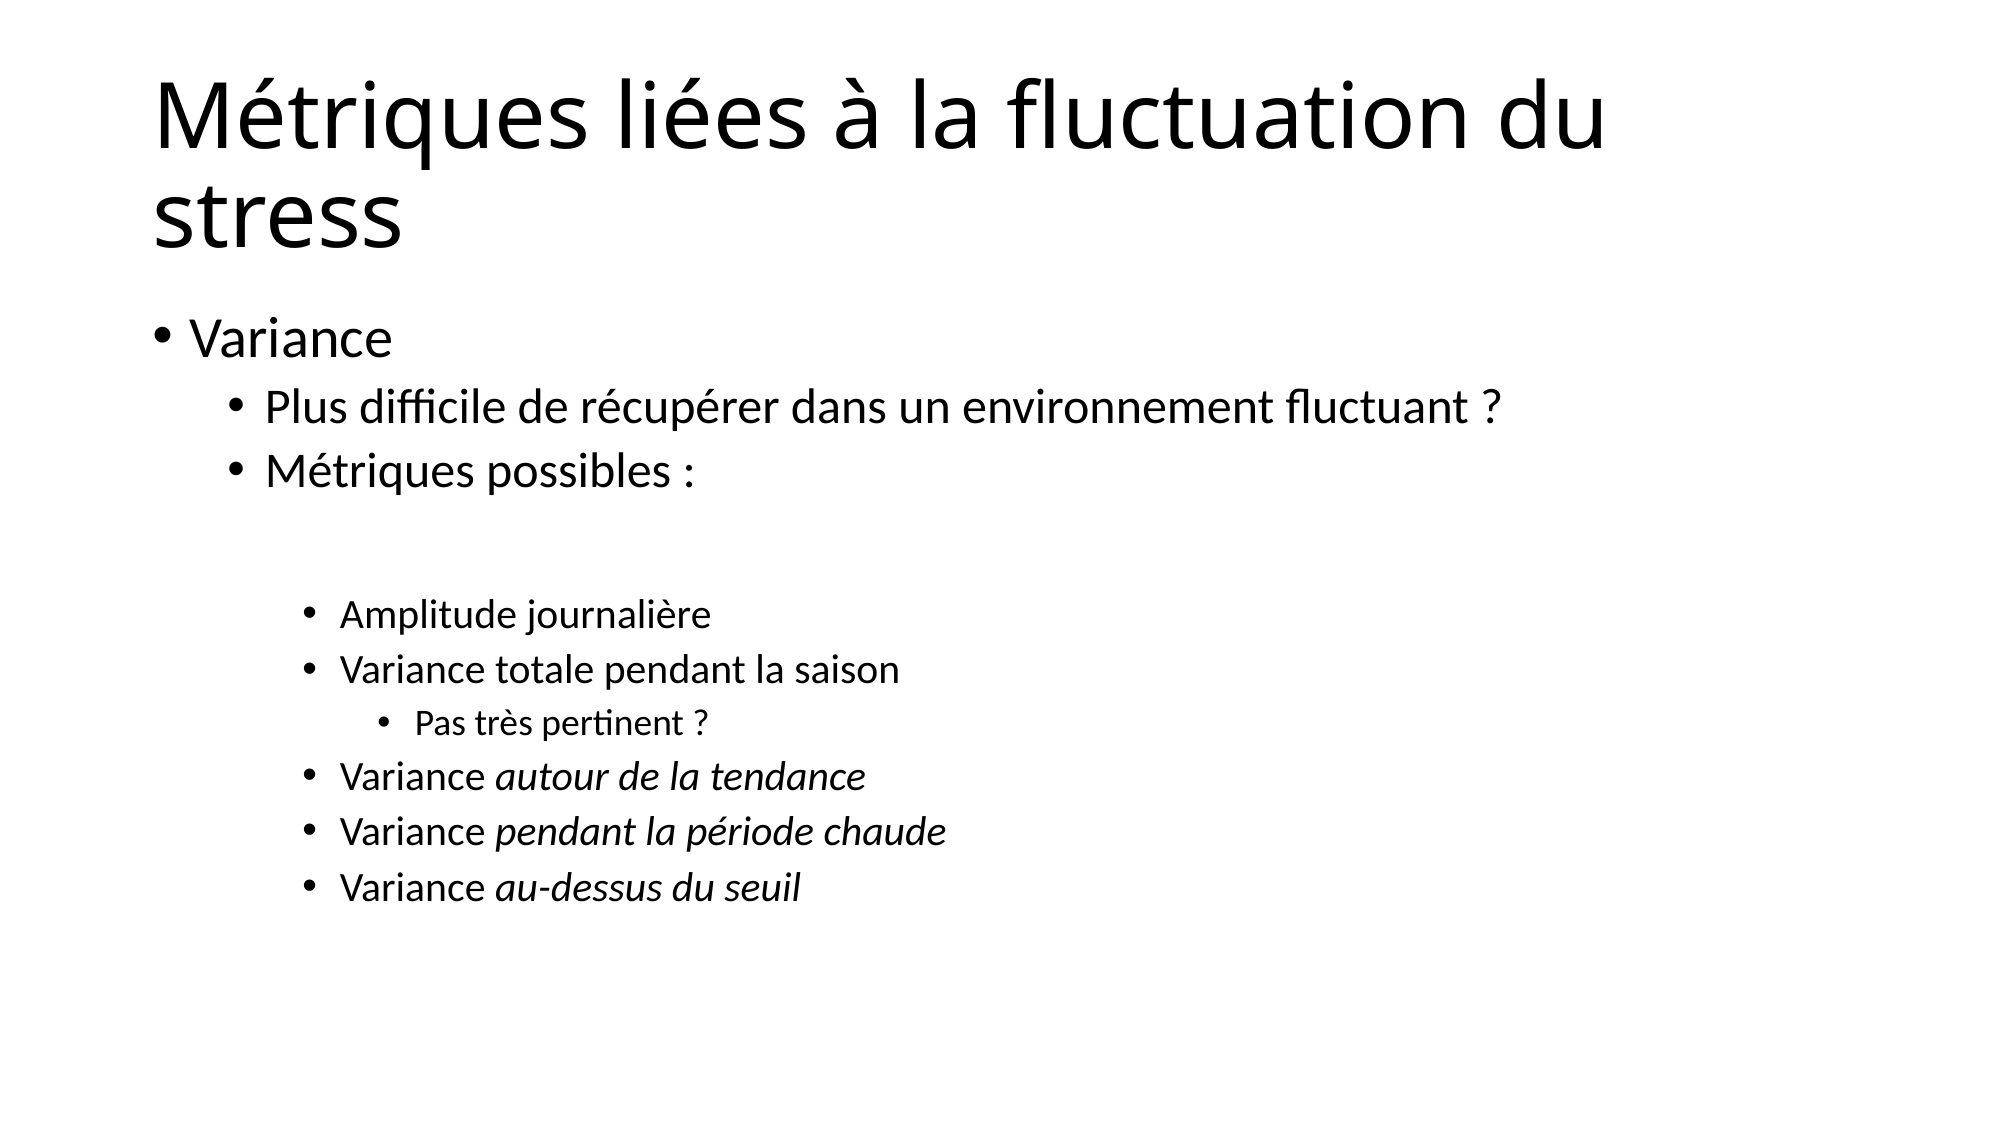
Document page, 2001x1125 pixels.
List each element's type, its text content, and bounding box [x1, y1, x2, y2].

title Métriques liées à la fluctuation du stress [137, 59, 1863, 278]
list Variance Plus difficile de récupérer dans un environnement fluctuant ? Métriques possibles : Amplitude journalière Variance totale pendant la saison Pas très pertinent ? Variance autour de la tendance Variance pendant la période chaude Variance au-dessus du seuil [137, 299, 1863, 1014]
